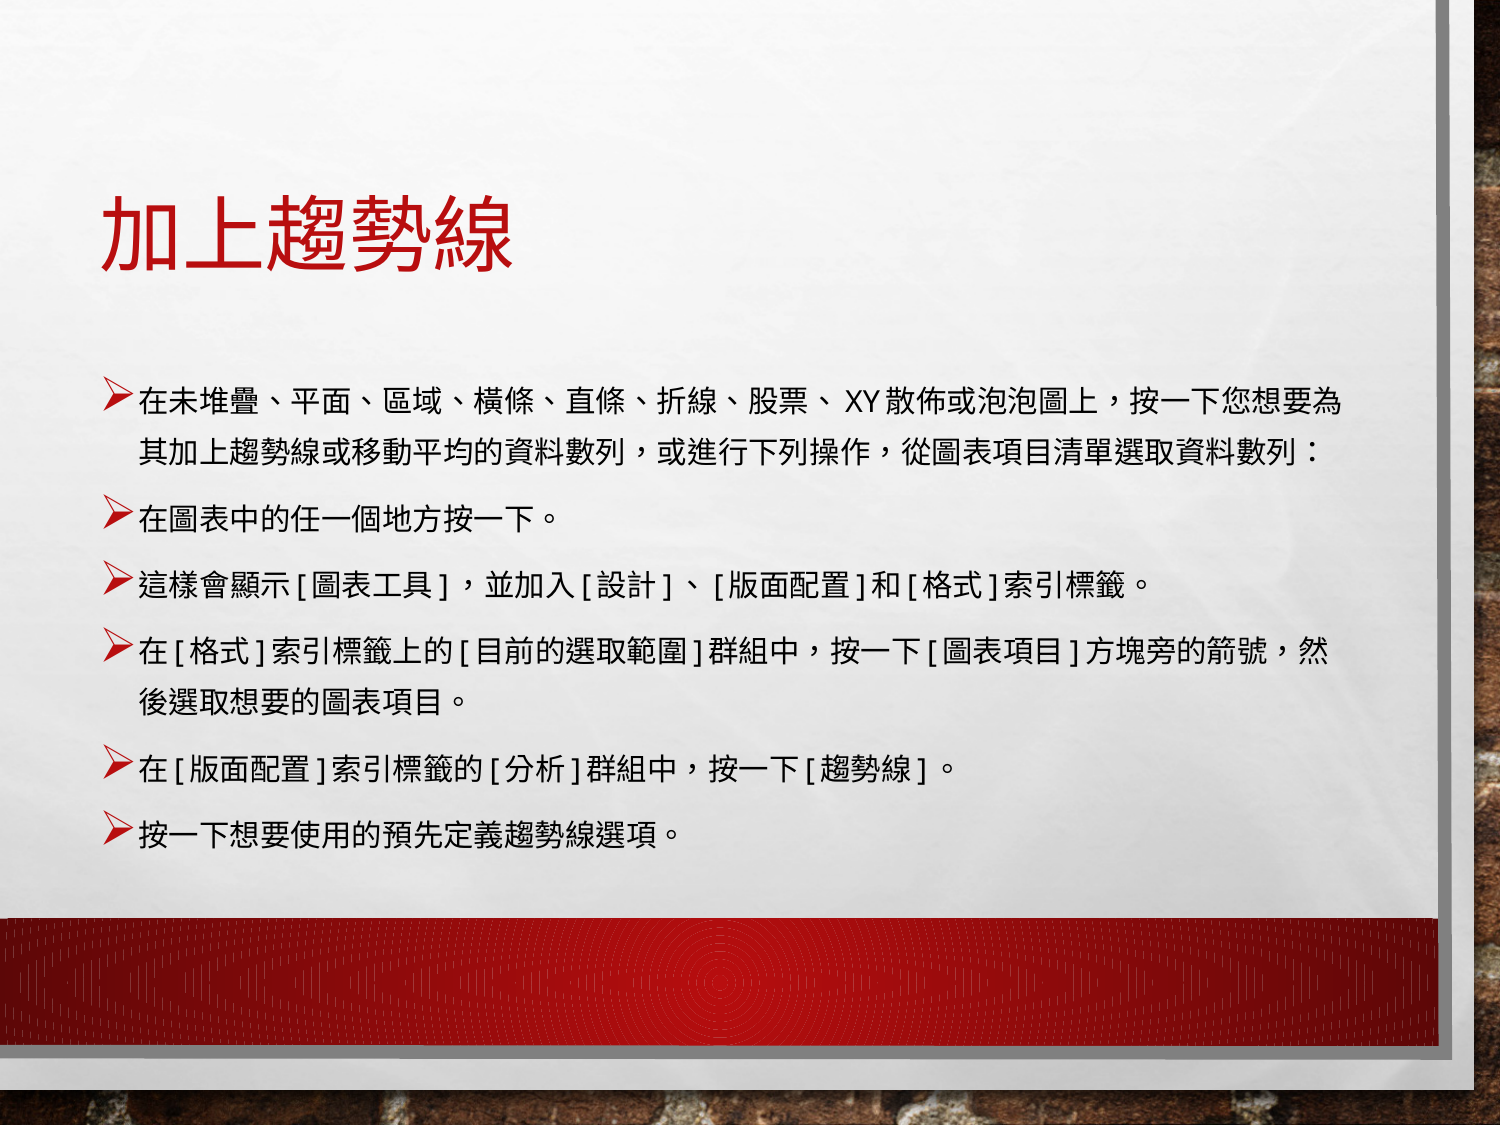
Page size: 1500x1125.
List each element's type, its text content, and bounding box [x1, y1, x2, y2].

list 在未堆疊、平面、區域、橫條、直條、折線、股票、XY散佈或泡泡圖上，按一下您想要為其加上趨勢線或移動平均的資料數列，或進行下列操作，從圖表項目清單選取資料數列： 在圖表中的任一個地方按一下。 這樣會顯示[圖表工具]，並加入[設計]、[版面配置]和[格式]索引標籤。 在[格式]索引標籤上的[目前的選取範圍]群組中，按一下[圖表項目]方塊旁的箭號，然後選取想要的圖表項目。 在[版面配置]索引標籤的[分析]群組中，按一下[趨勢線]。 按一下想要使用的預先定義趨勢線選項。 [84, 338, 1364, 882]
picture [0, 0, 1500, 1125]
title 加上趨勢線 [84, 112, 1364, 302]
